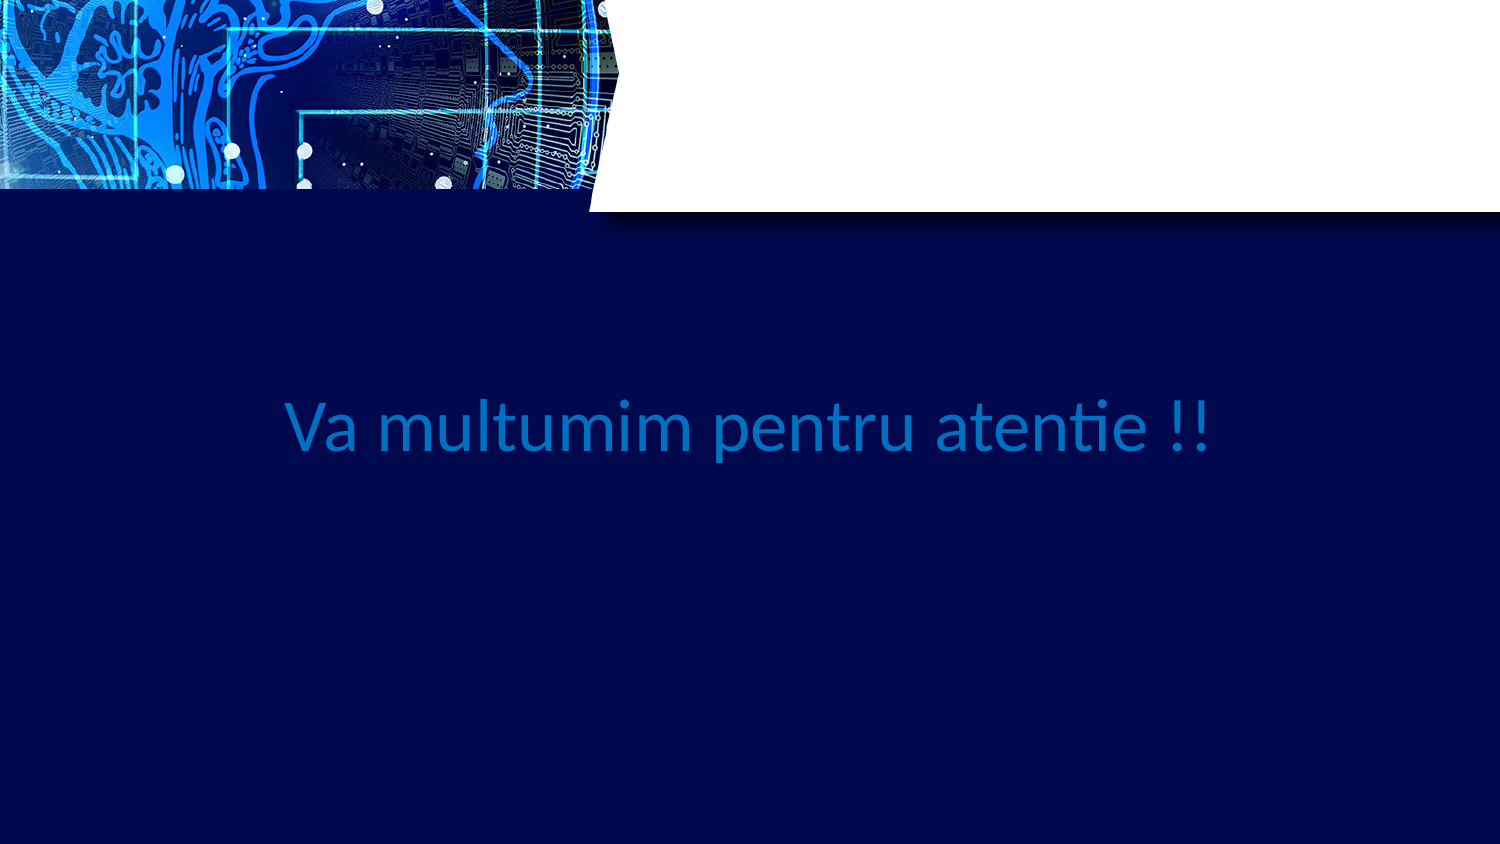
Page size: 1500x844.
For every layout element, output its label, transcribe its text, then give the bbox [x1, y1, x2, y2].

picture [0, 0, 1500, 844]
title Va multumim pentru atentie !! [86, 359, 1414, 485]
